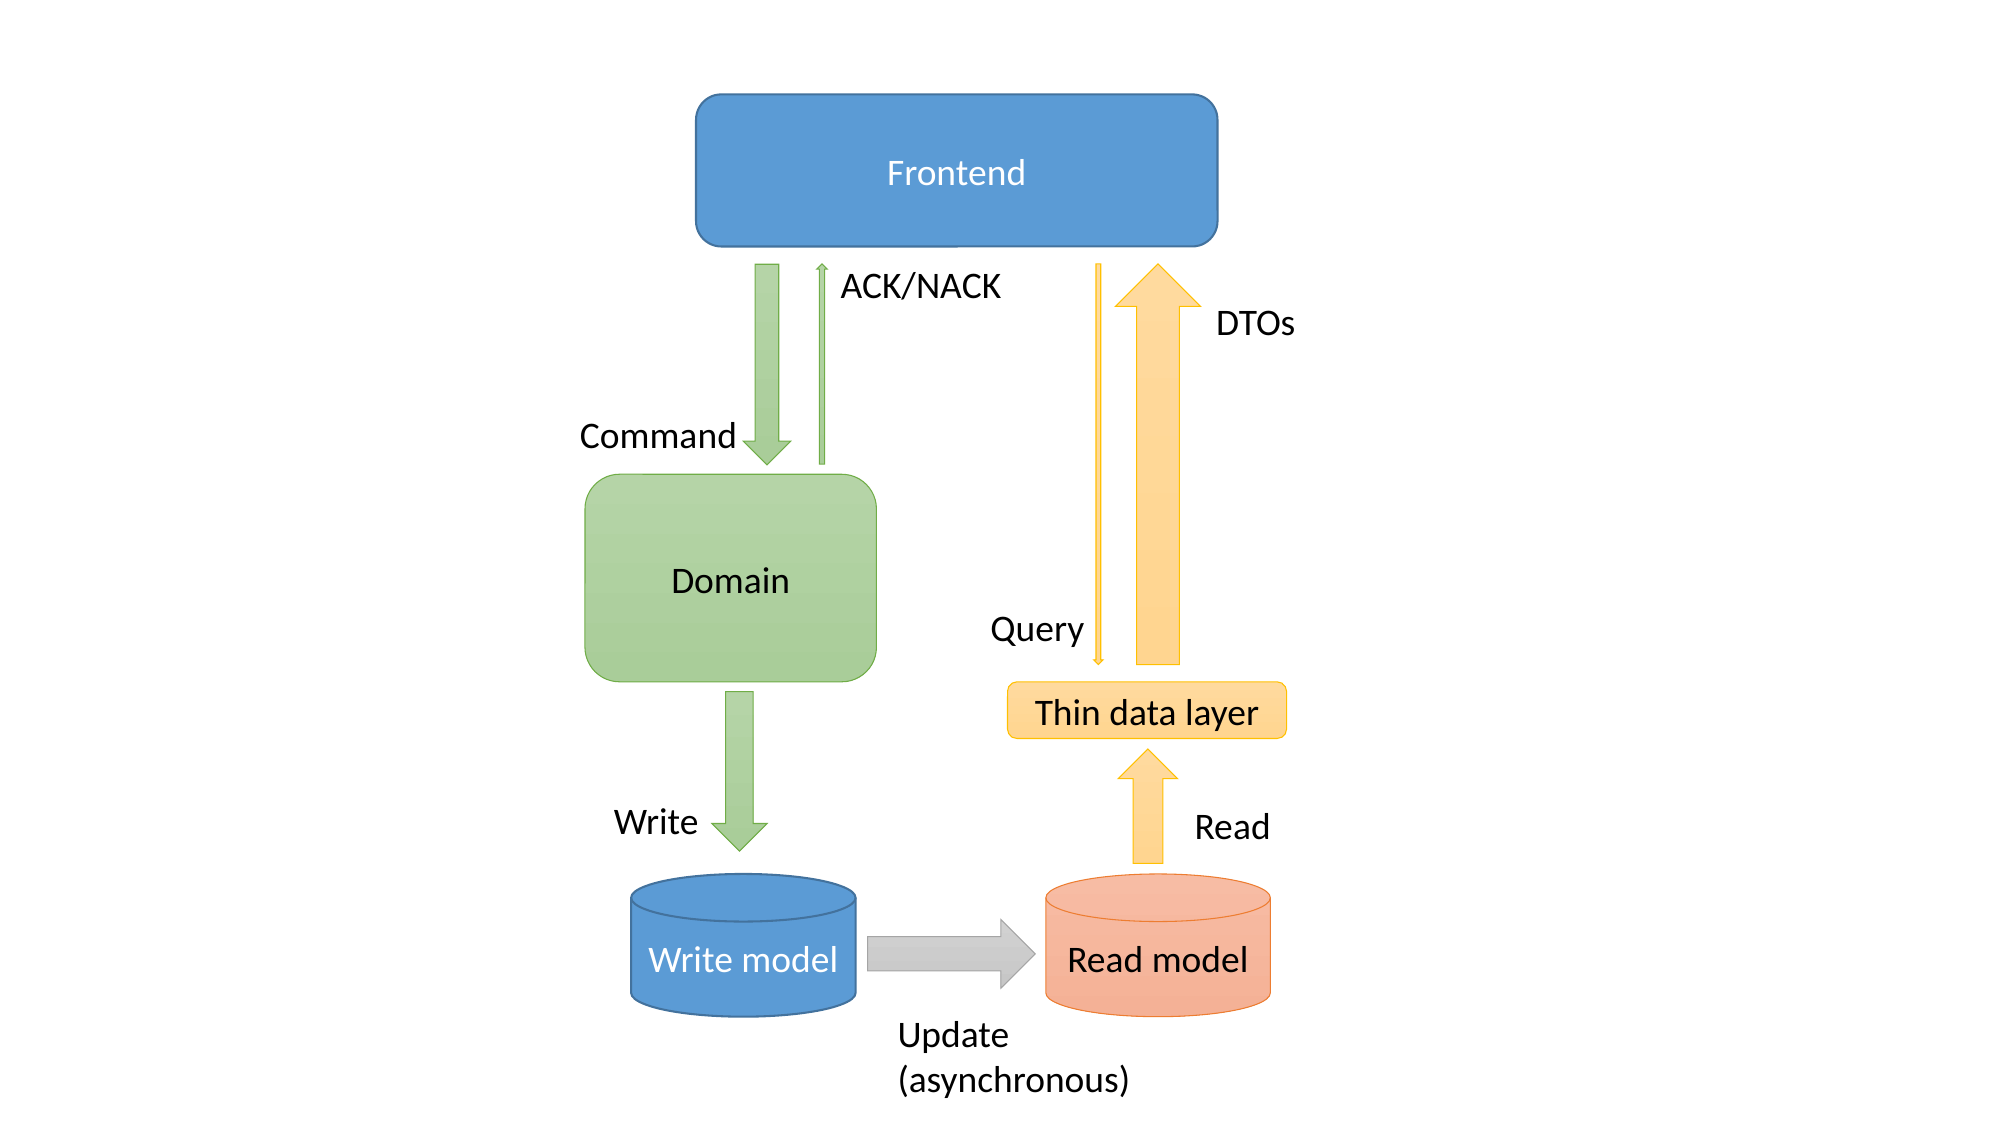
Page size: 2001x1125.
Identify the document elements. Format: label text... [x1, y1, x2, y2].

text_box [1092, 263, 1105, 666]
text_box DTOs [1201, 290, 1311, 351]
text_box [1114, 263, 1201, 666]
text_box Read model [1045, 873, 1271, 1018]
text_box ACK/NACK [825, 253, 1017, 314]
text_box Query [975, 596, 1100, 657]
text_box Update (asynchronous) [882, 1002, 1146, 1107]
text_box [815, 263, 826, 465]
text_box Command [565, 403, 753, 464]
text_box Read [1179, 794, 1286, 855]
text_box Frontend [694, 93, 1219, 248]
text_box [1116, 748, 1179, 864]
text_box Thin data layer [1006, 681, 1288, 740]
text_box [753, 263, 792, 466]
text_box Domain [584, 473, 877, 683]
text_box [714, 691, 769, 852]
text_box Write model [630, 872, 857, 1018]
text_box [867, 918, 1036, 990]
text_box Write [599, 789, 714, 850]
